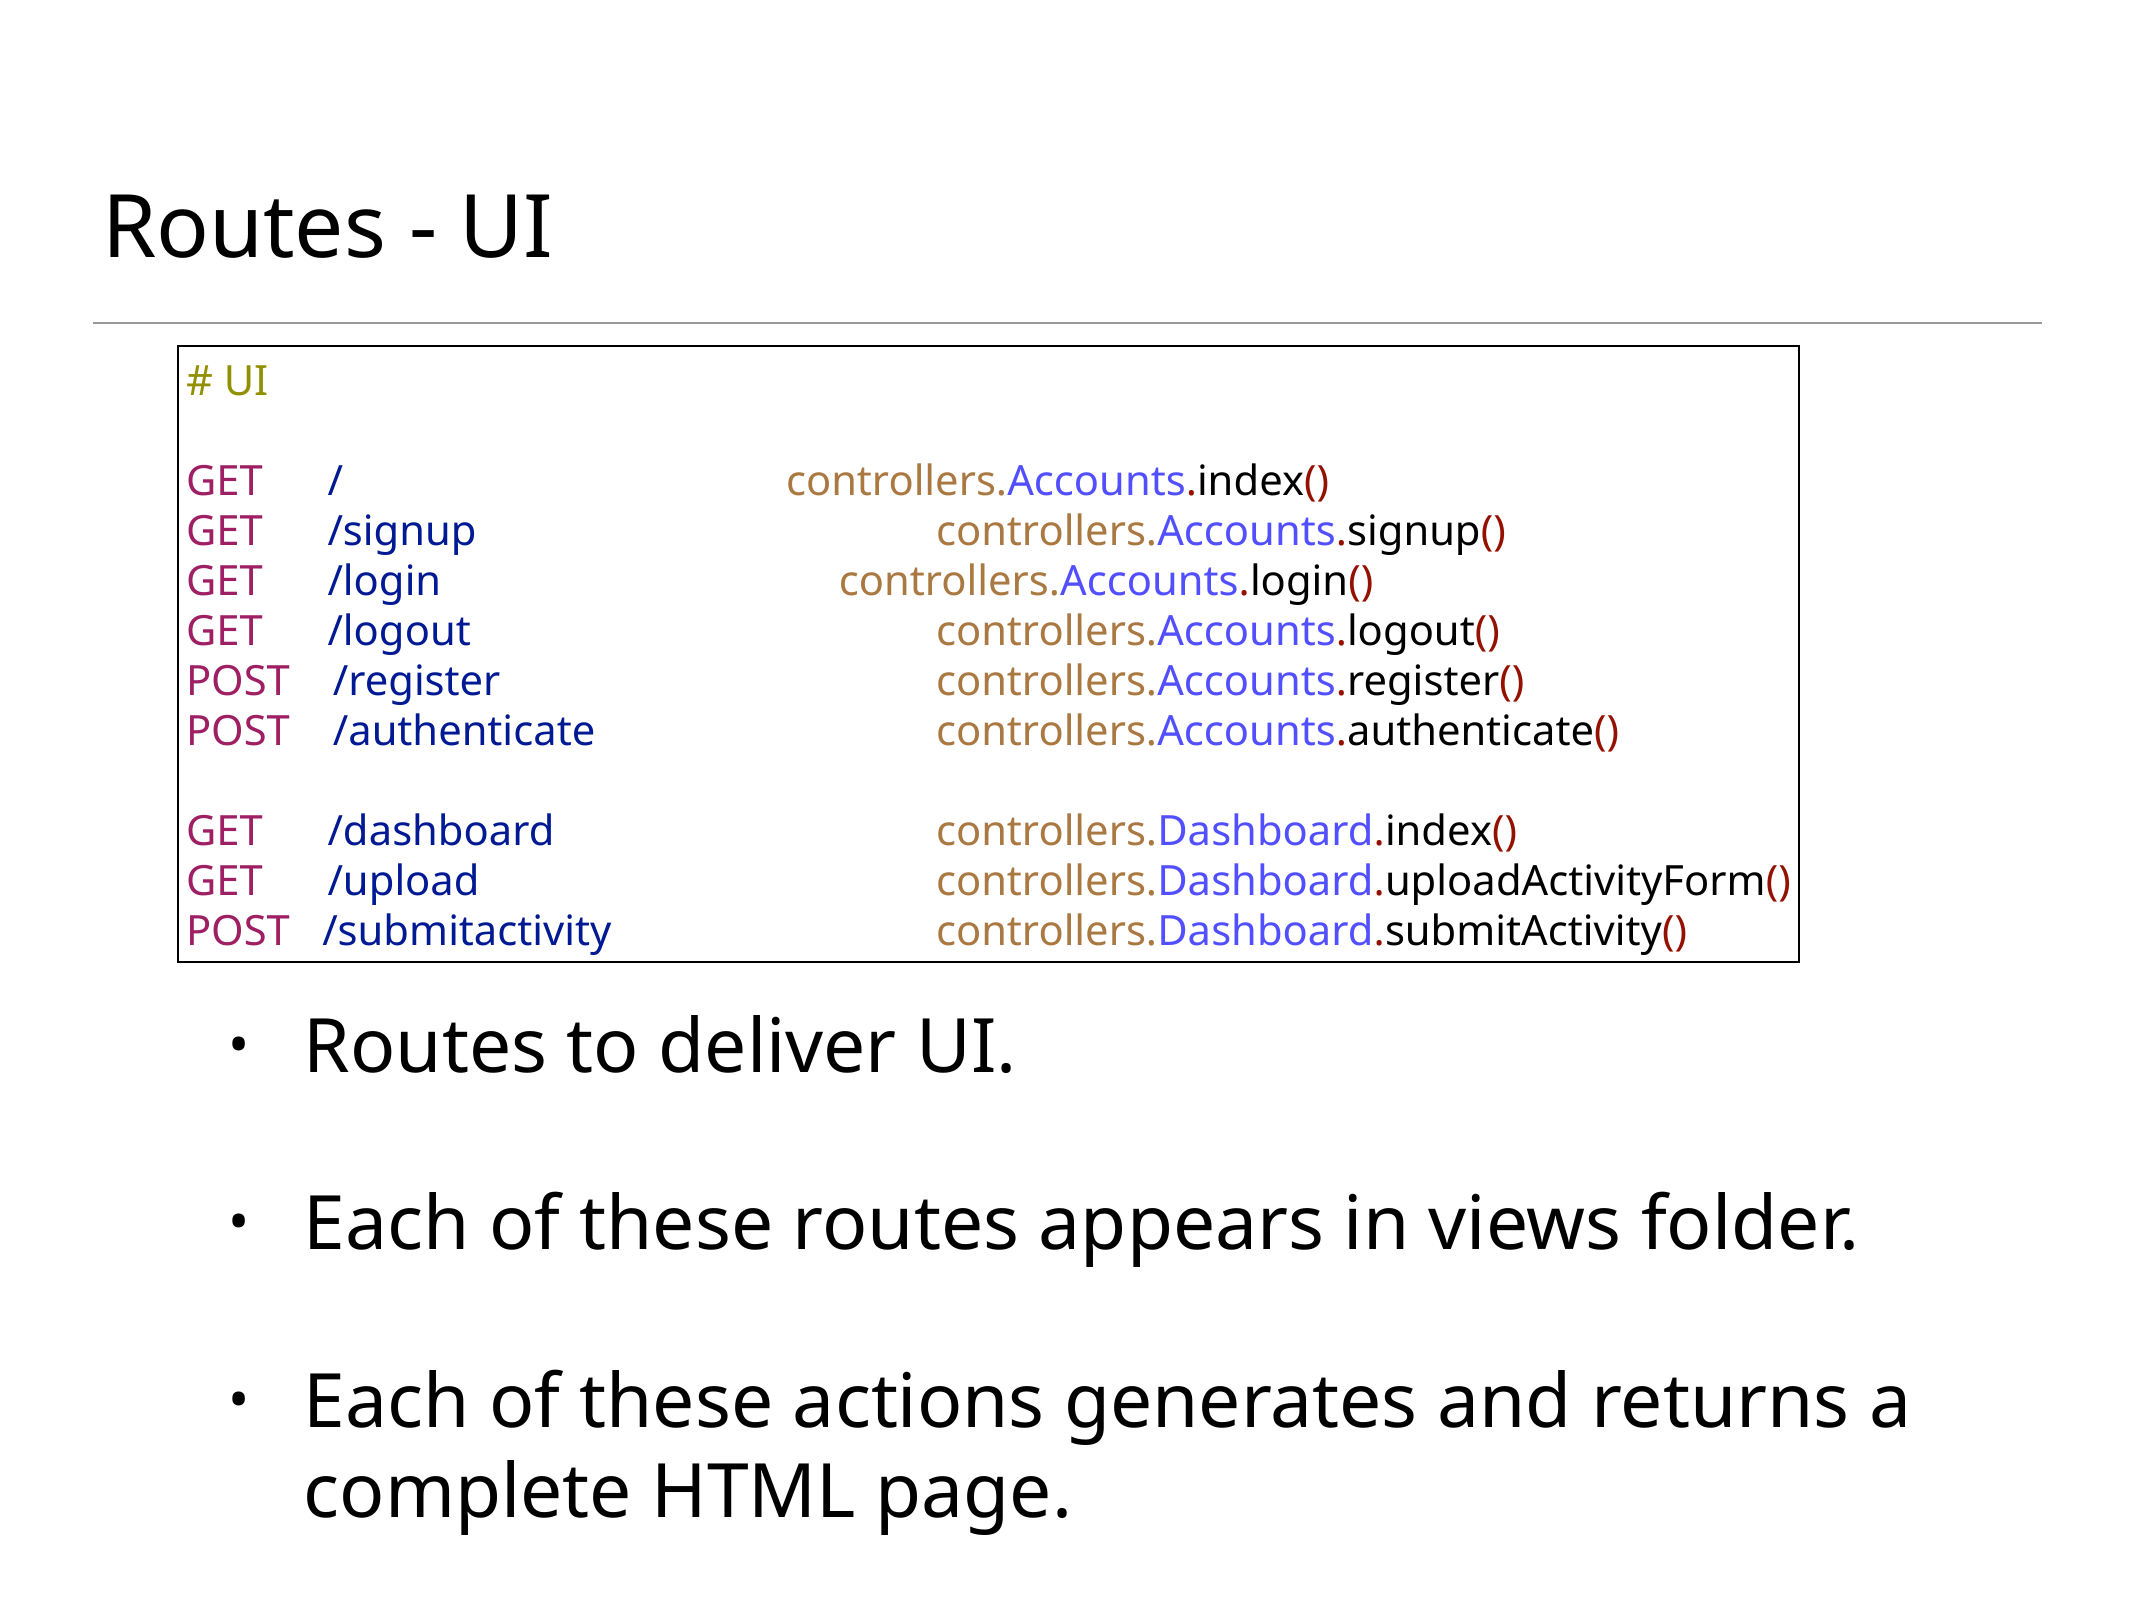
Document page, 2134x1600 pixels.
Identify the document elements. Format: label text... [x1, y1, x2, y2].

text_box Routes to deliver UI. Each of these routes appears in views folder. Each of these actions generates and returns a complete HTML page. [220, 988, 1988, 1568]
title Routes - UI [93, 53, 2041, 284]
text_box # UI GET / controllers.Accounts.index() GET /signup controllers.Accounts.signup() GET /login controllers.Accounts.login() GET /logout controllers.Accounts.logout() POST /register controllers.Accounts.register() POST /authenticate controllers.Accounts.authenticate() GET /dashboard controllers.Dashboard.index() GET /upload controllers.Dashboard.uploadActivityForm() POST /submitactivity controllers.Dashboard.submitActivity() [177, 345, 1800, 963]
